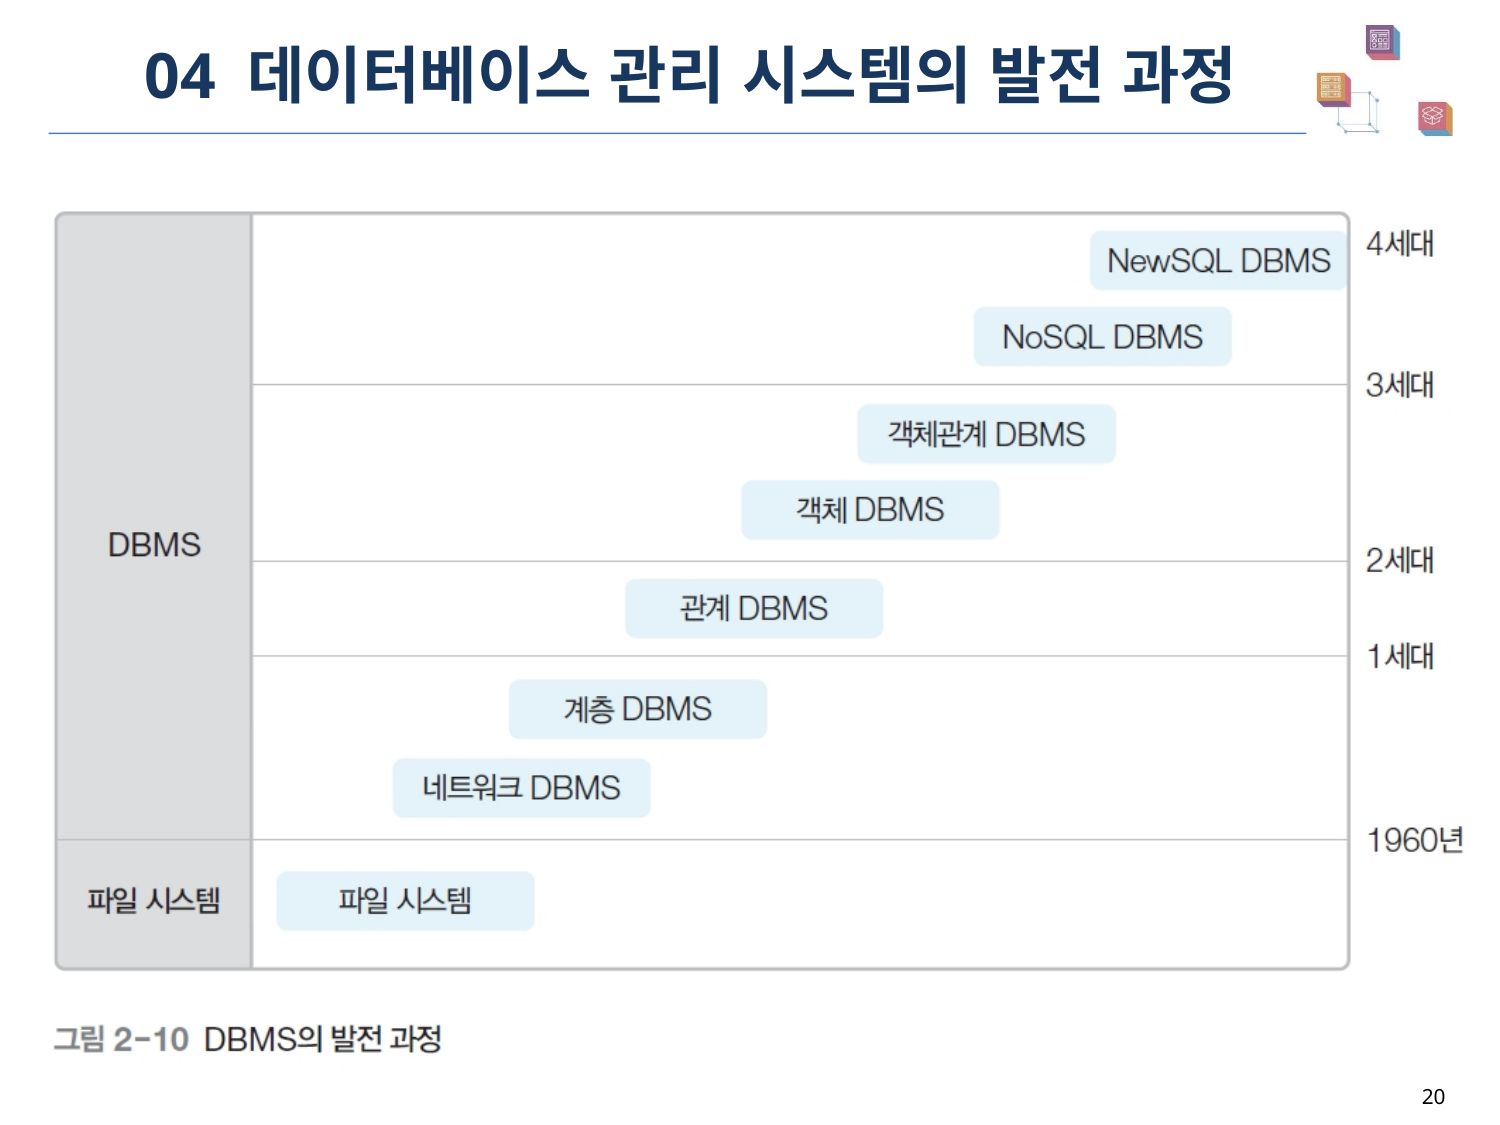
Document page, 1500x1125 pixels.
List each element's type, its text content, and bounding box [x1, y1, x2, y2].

picture [30, 189, 1482, 1071]
title 04 데이터베이스 관리 시스템의 발전 과정 [48, 25, 1334, 123]
picture [1316, 25, 1453, 138]
